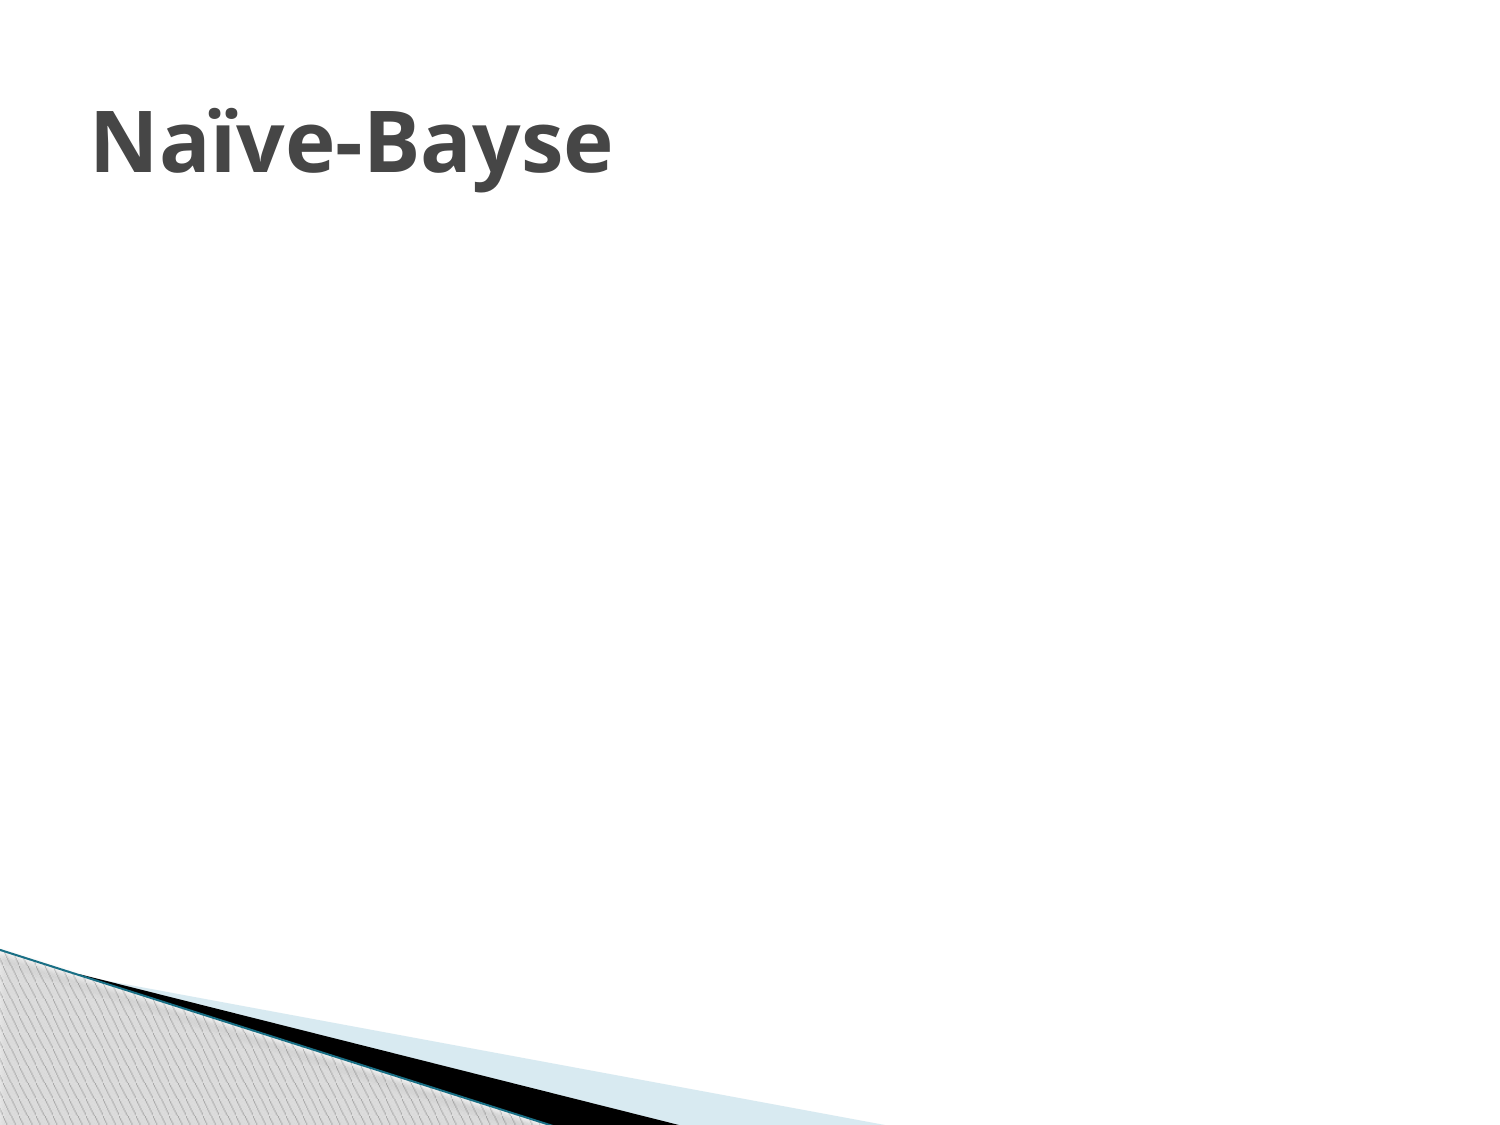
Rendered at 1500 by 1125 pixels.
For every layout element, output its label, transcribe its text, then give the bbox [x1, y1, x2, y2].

title Naïve-Bayse [75, 45, 1425, 233]
